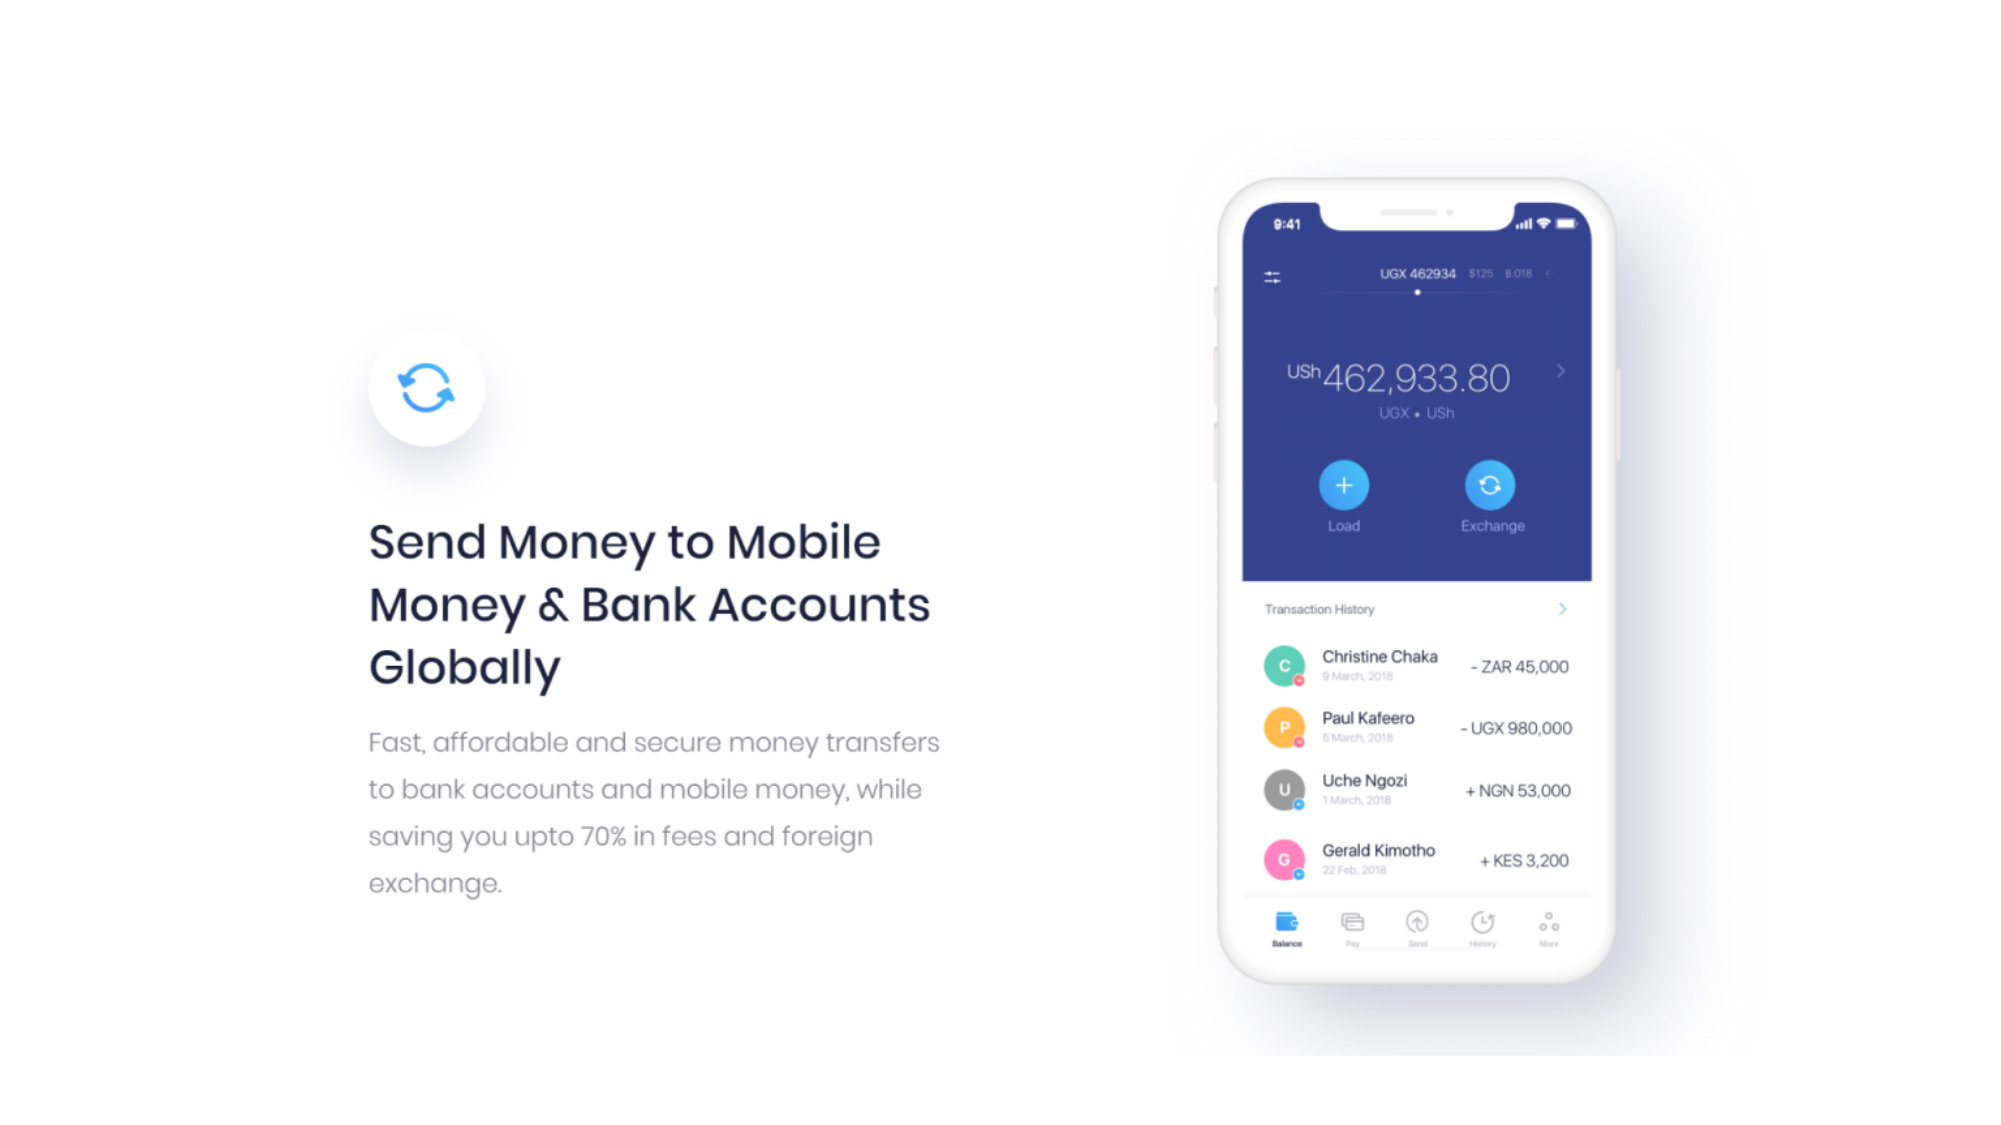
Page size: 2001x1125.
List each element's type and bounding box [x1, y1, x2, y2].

picture [0, 66, 2000, 1056]
